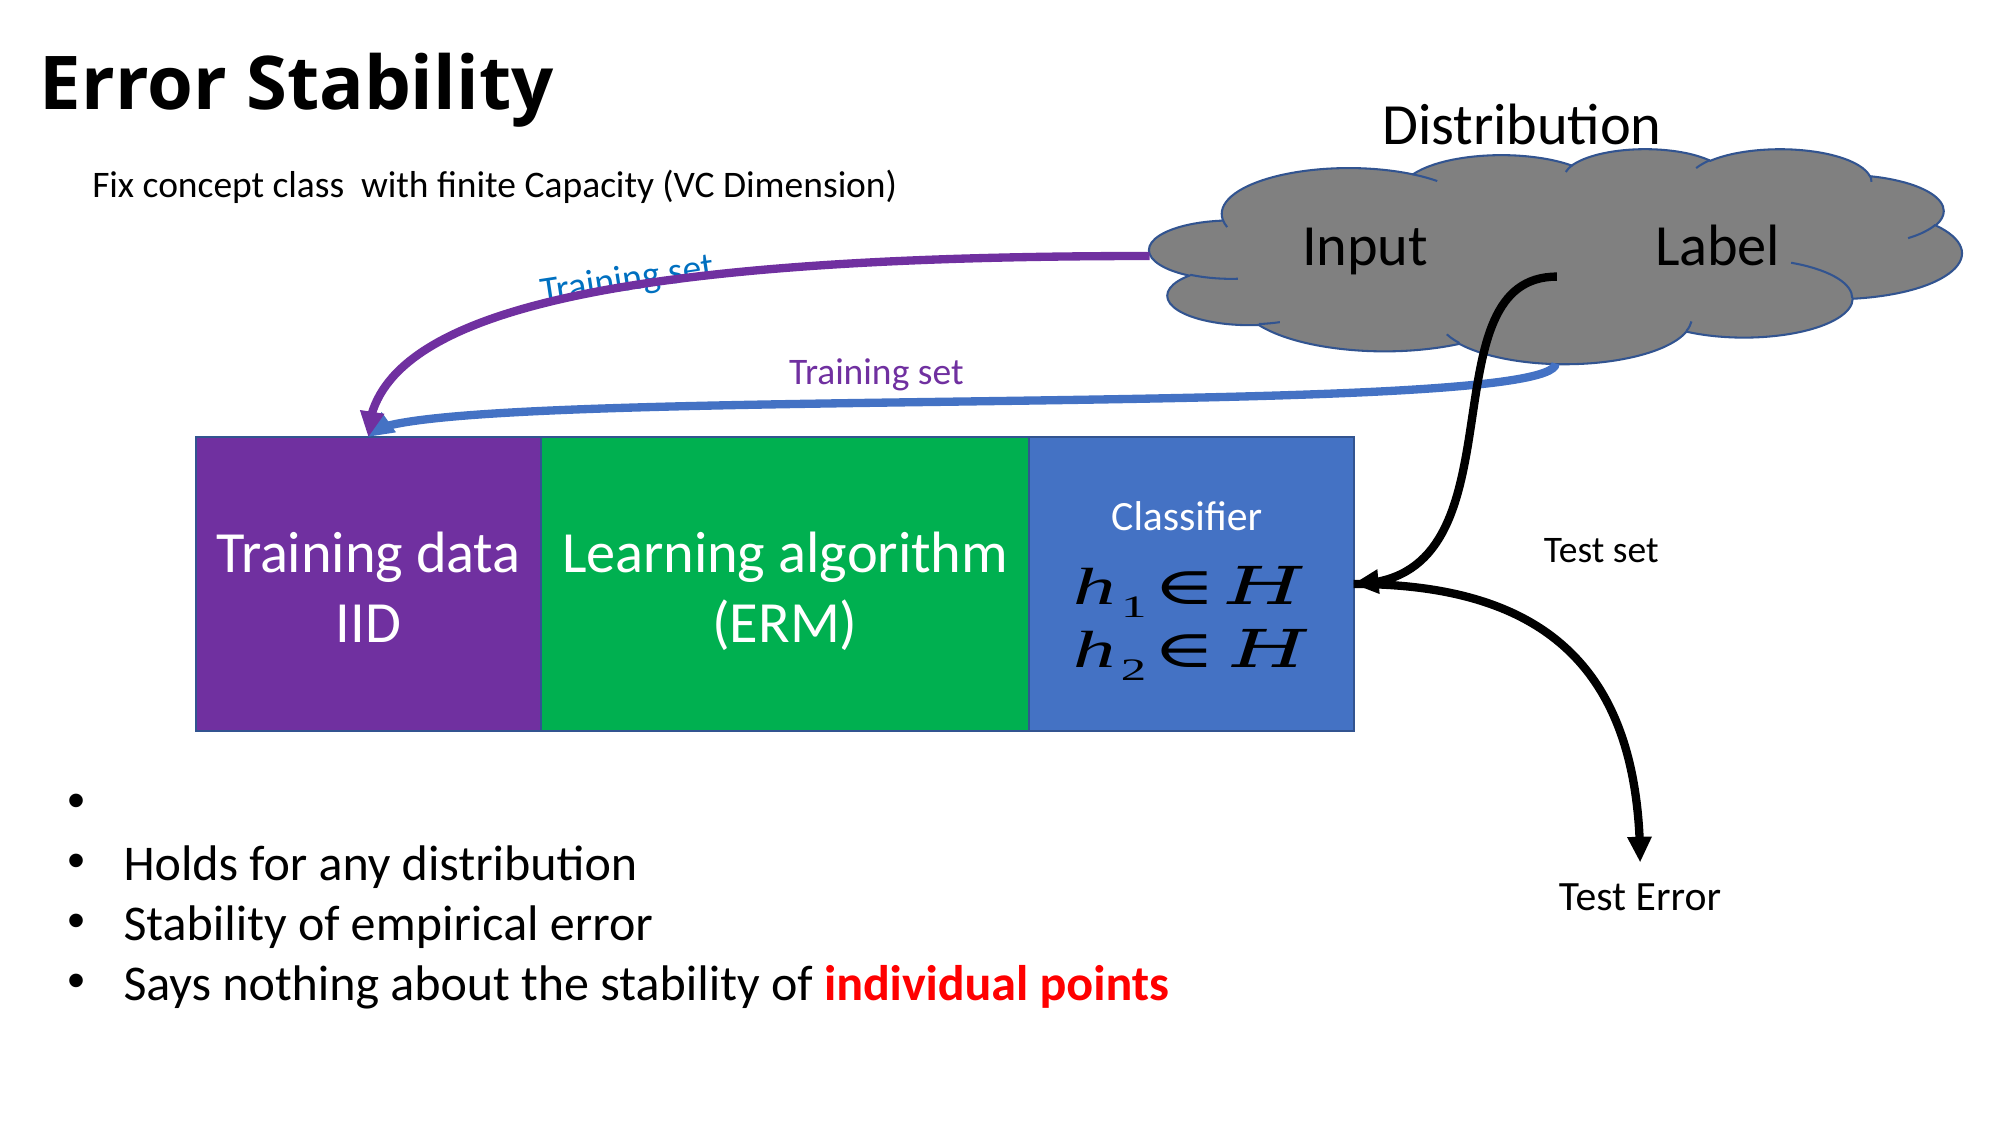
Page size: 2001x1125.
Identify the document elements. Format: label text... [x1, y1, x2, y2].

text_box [196, 436, 1353, 732]
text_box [1353, 276, 1728, 583]
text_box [1149, 78, 1962, 364]
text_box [368, 241, 1153, 339]
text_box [1353, 583, 1740, 978]
title Error Stability [24, 11, 655, 159]
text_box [368, 339, 1353, 437]
